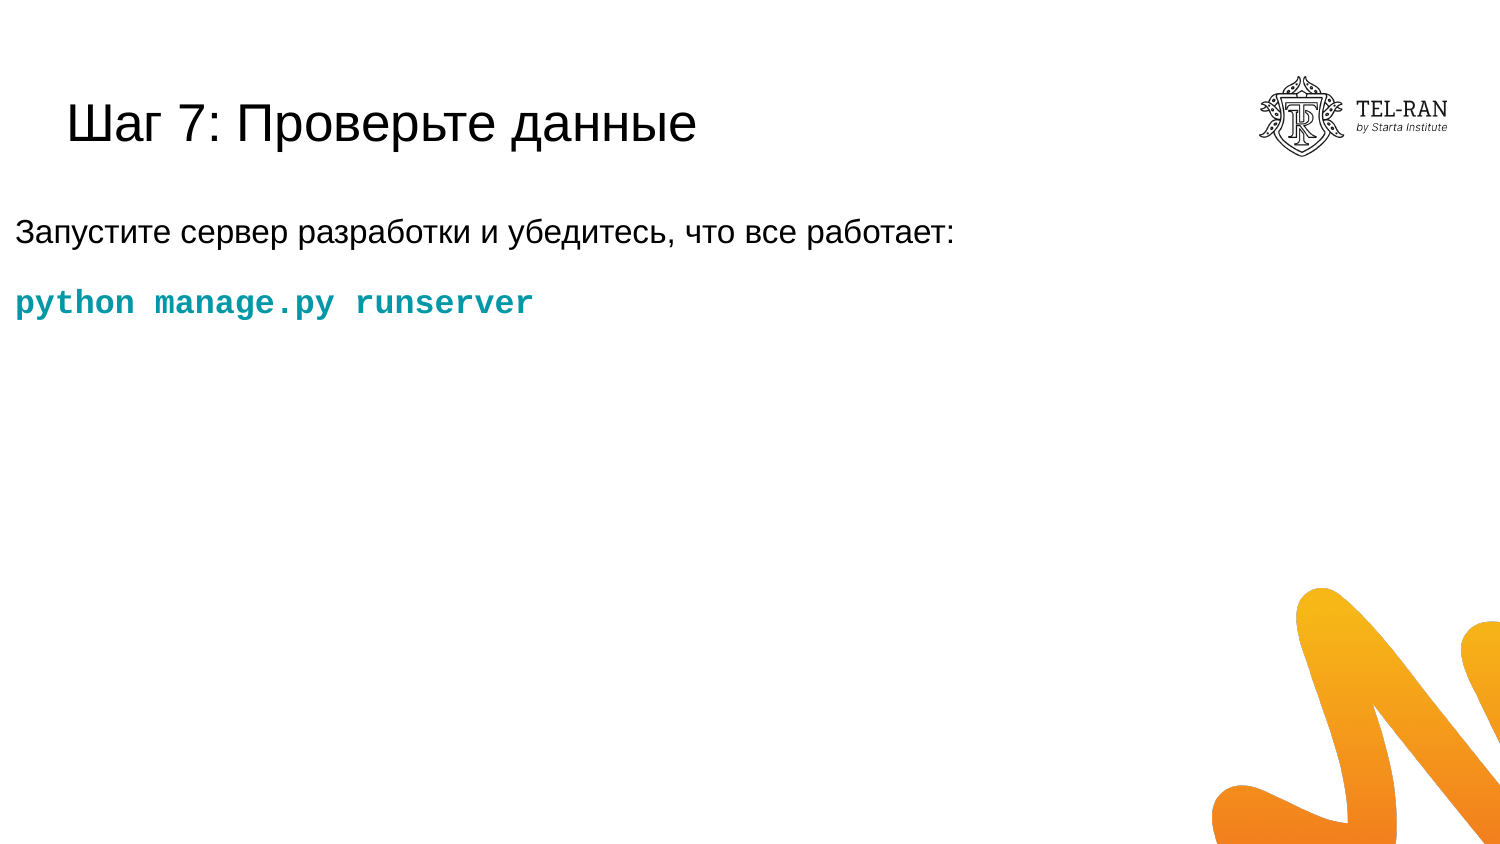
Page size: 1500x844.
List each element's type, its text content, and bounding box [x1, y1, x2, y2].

picture [1152, 588, 1500, 844]
title Шаг 7: Проверьте данные [51, 72, 1449, 167]
picture [1259, 76, 1447, 157]
list Запустите сервер разработки и убедитесь, что все работает: python manage.py runserver [0, 189, 1500, 844]
